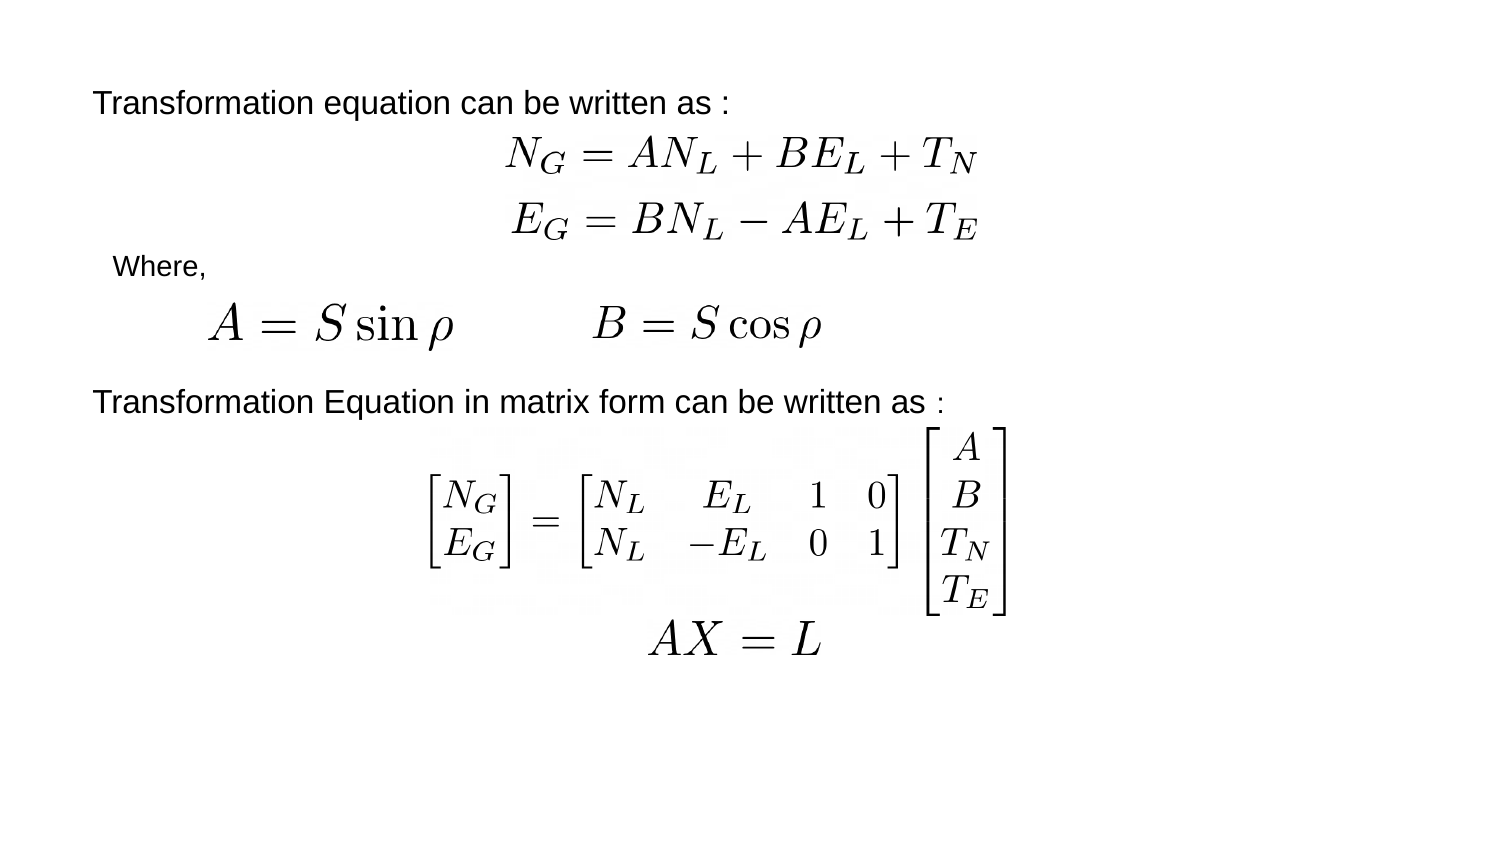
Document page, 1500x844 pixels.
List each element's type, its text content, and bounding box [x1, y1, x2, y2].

picture [646, 619, 822, 655]
picture [592, 305, 822, 348]
picture [430, 427, 1006, 616]
text_box Where, [97, 239, 368, 290]
text_box Transformation equation can be written as : [77, 74, 784, 129]
picture [207, 302, 453, 351]
picture [505, 135, 977, 240]
text_box Transformation Equation in matrix form can be written as : [77, 372, 1195, 428]
